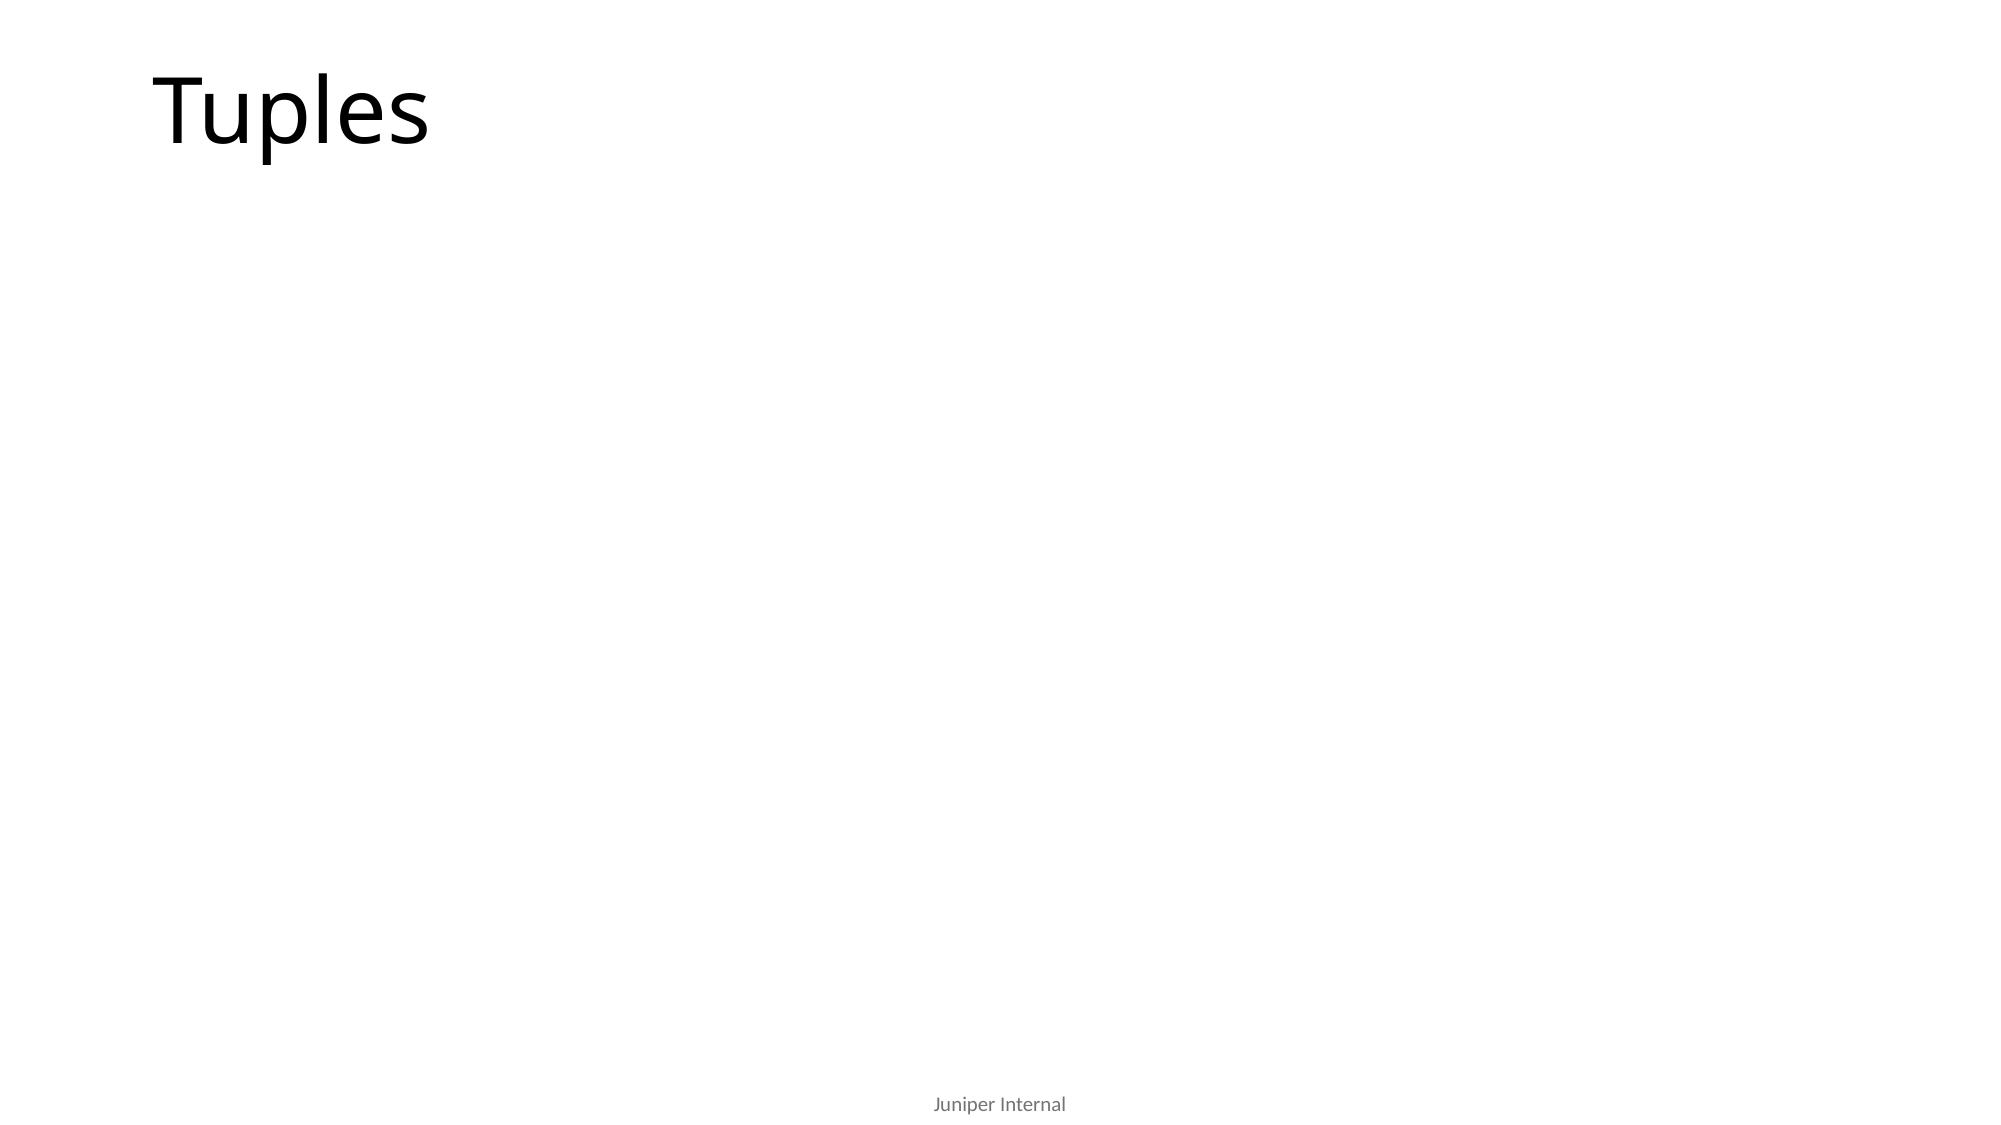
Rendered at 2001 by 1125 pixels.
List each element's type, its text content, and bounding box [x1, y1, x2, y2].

title Tuples [137, 59, 1863, 278]
